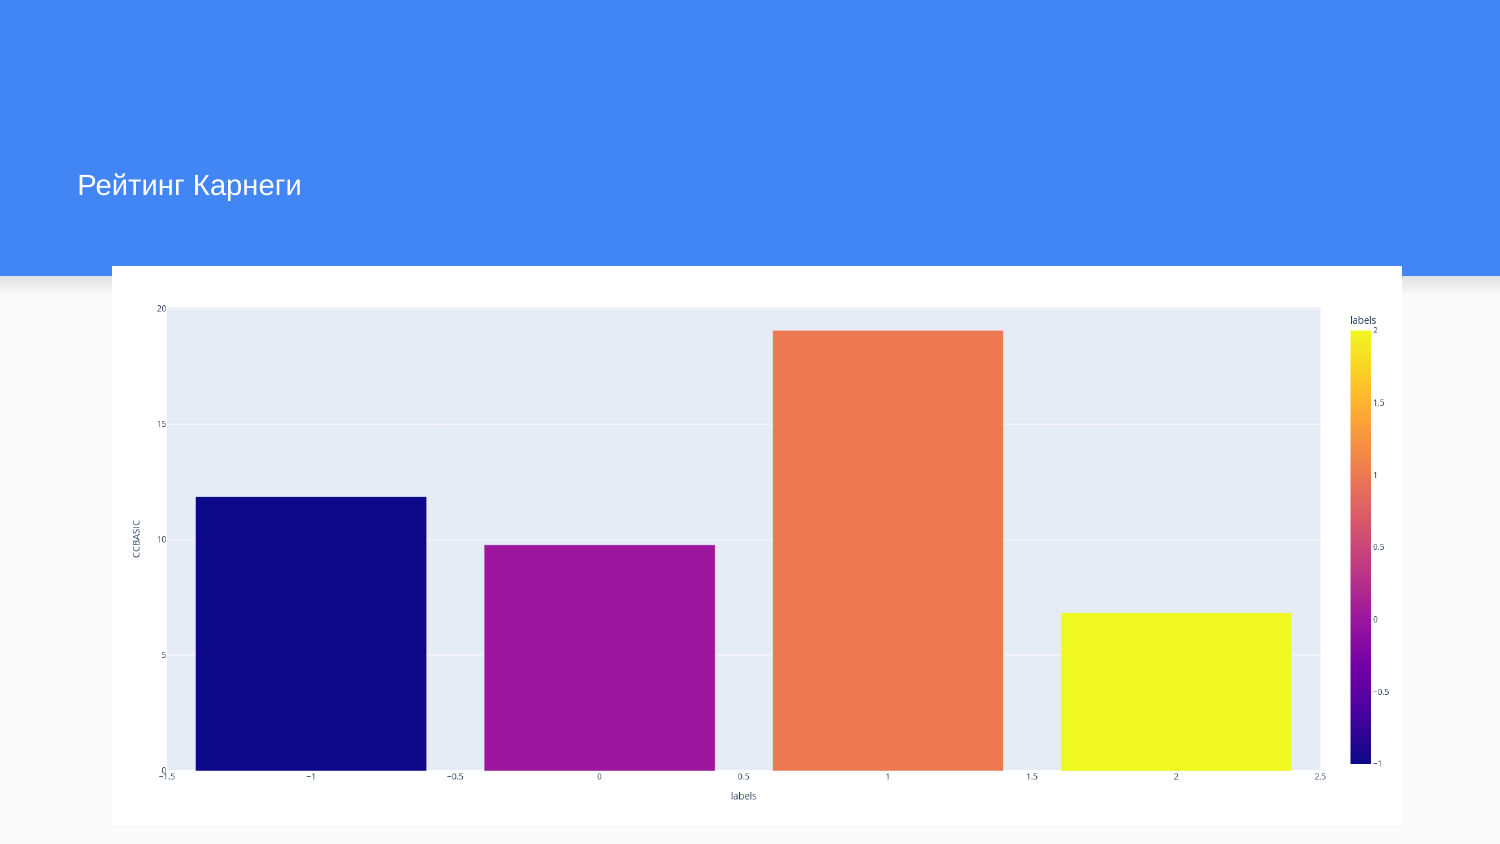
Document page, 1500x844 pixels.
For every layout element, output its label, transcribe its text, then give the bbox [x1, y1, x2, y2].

picture [112, 266, 1403, 826]
title Рейтинг Карнеги [77, 121, 1427, 248]
